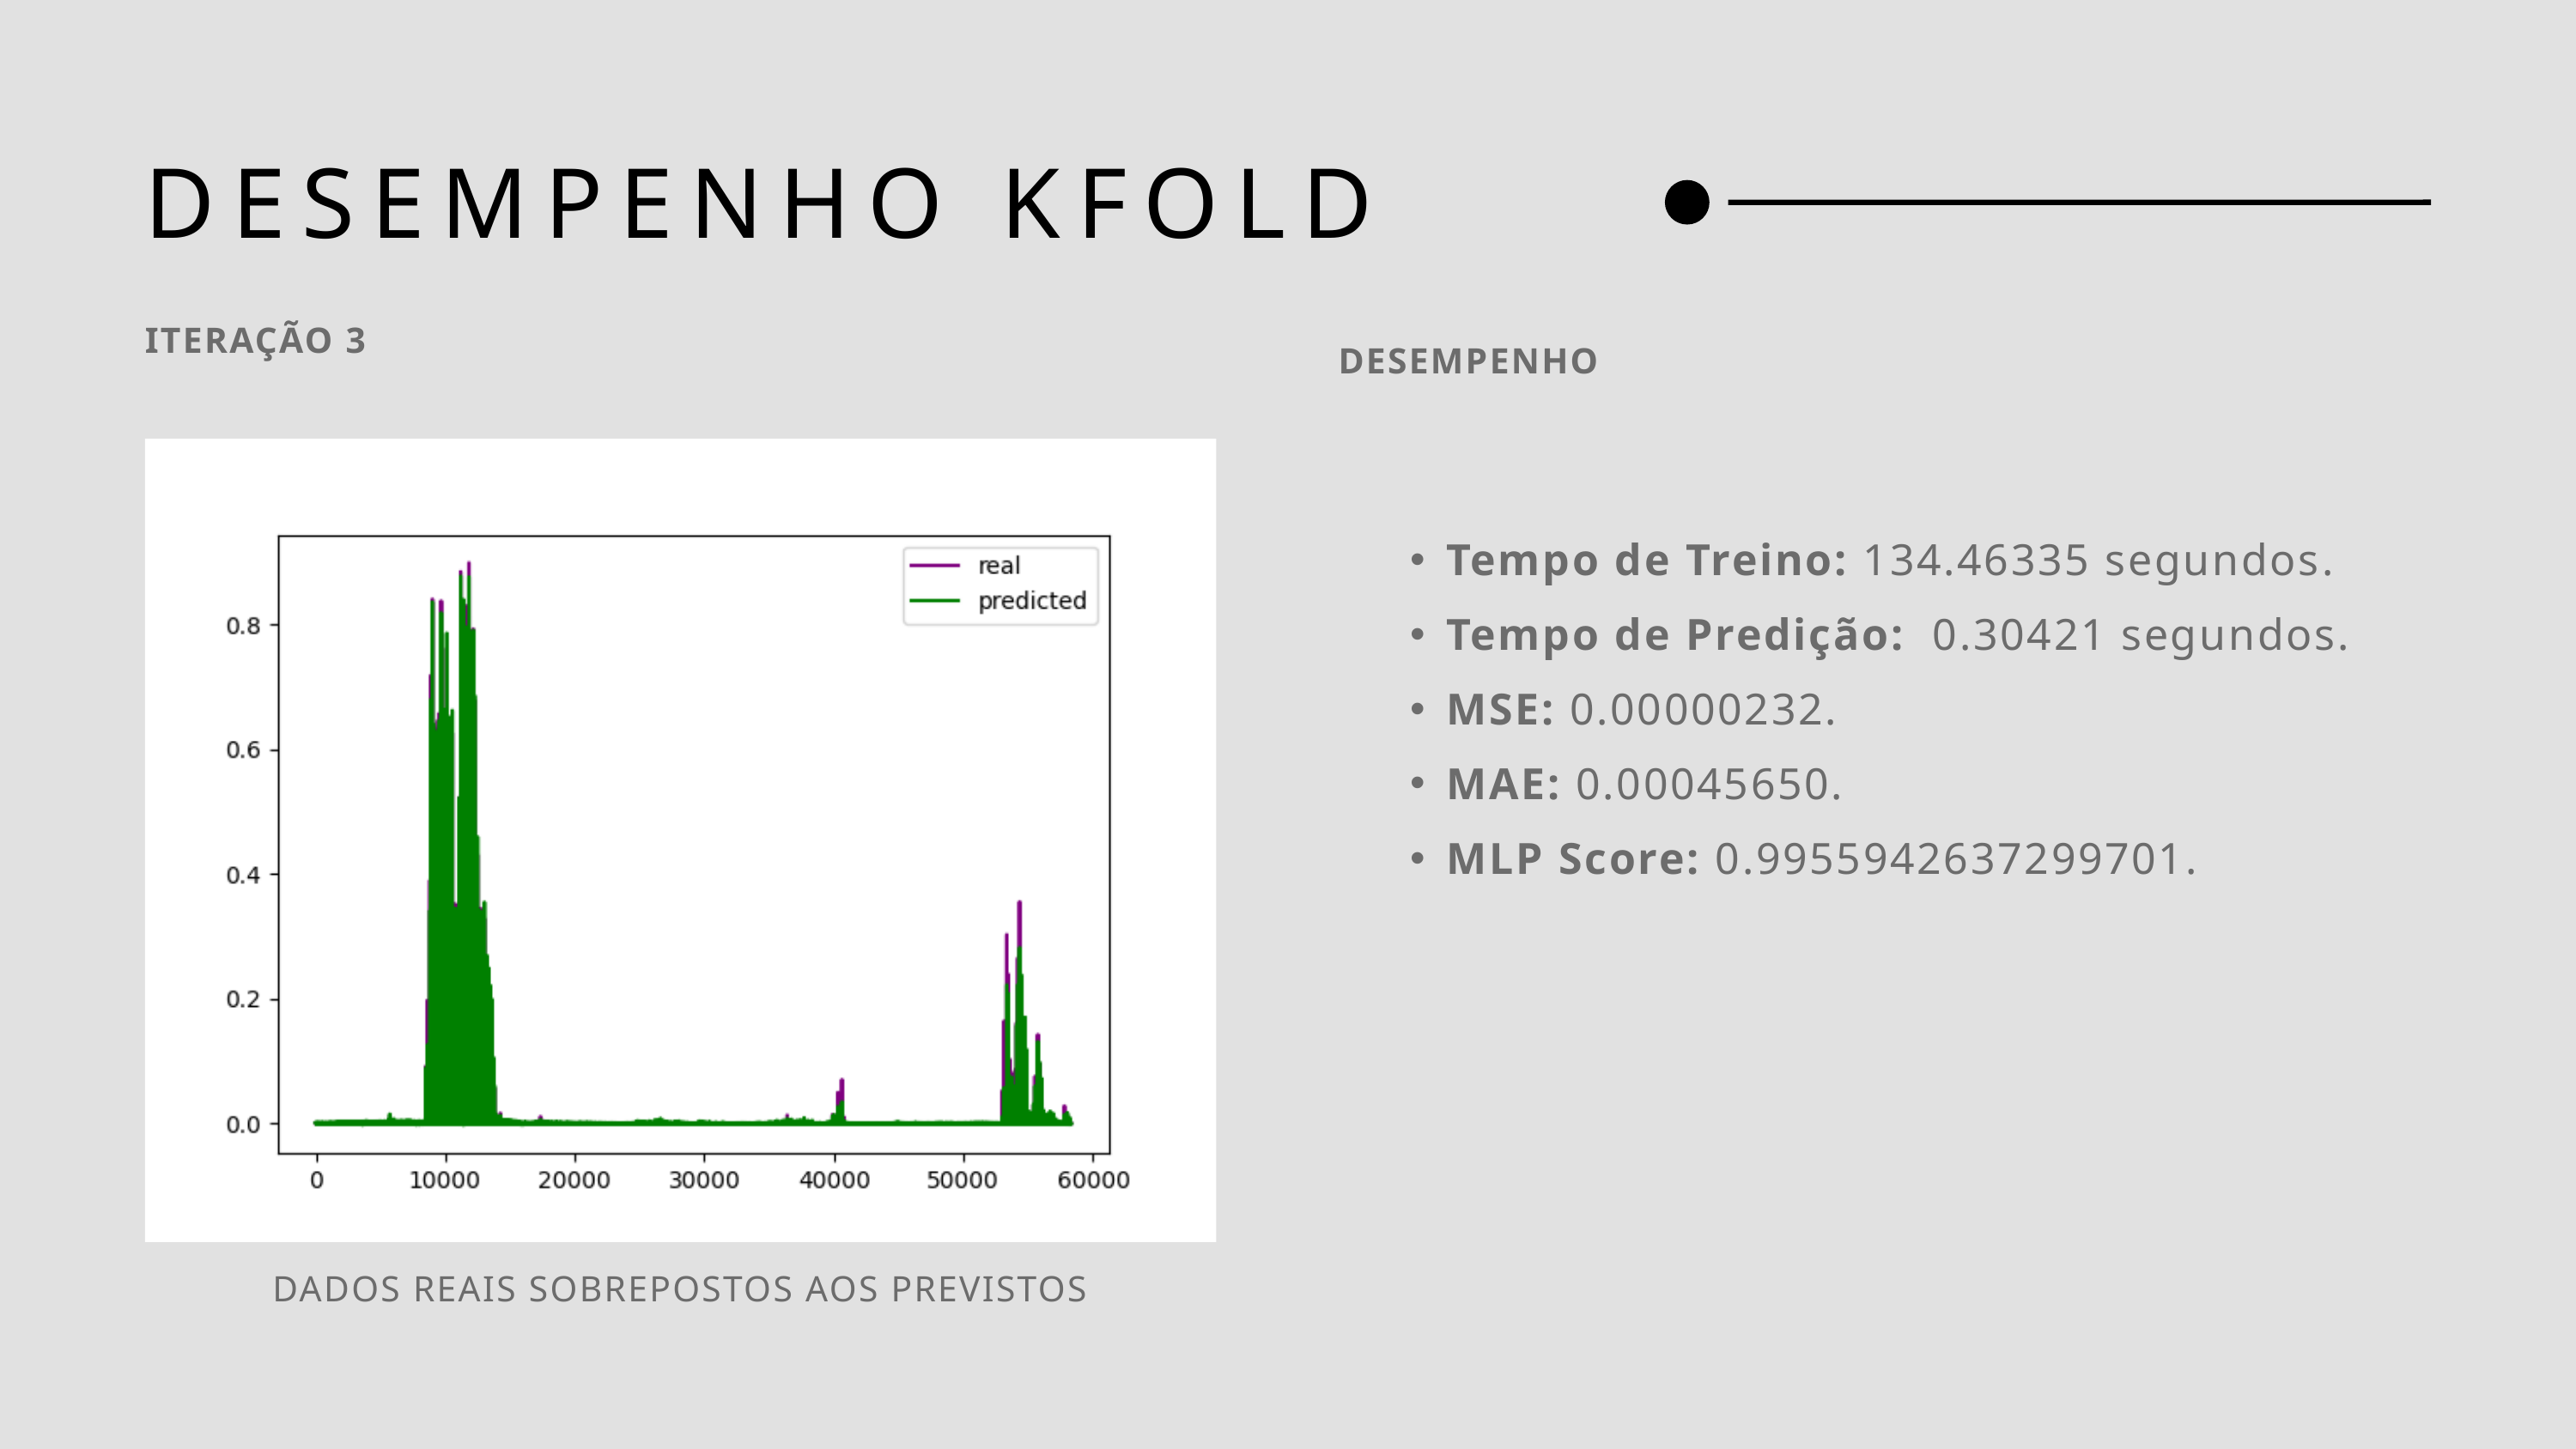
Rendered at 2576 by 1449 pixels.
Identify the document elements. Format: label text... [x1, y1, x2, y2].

text_box ITERAÇÃO 3 [144, 299, 1273, 361]
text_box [1664, 179, 1710, 225]
text_box DESEMPENHO KFOLD [144, 153, 1478, 258]
text_box Tempo de Treino: 134.46335 segundos. Tempo de Predição: 0.30421 segundos. MSE: 0.00000232. MAE: 0.00045650. MLP Score: 0.9955942637299701. [1373, 509, 2432, 958]
text_box [144, 439, 1217, 1243]
text_box DESEMPENHO [1338, 319, 2467, 381]
text_box DADOS REAIS SOBREPOSTOS AOS PREVISTOS [116, 1247, 1245, 1309]
